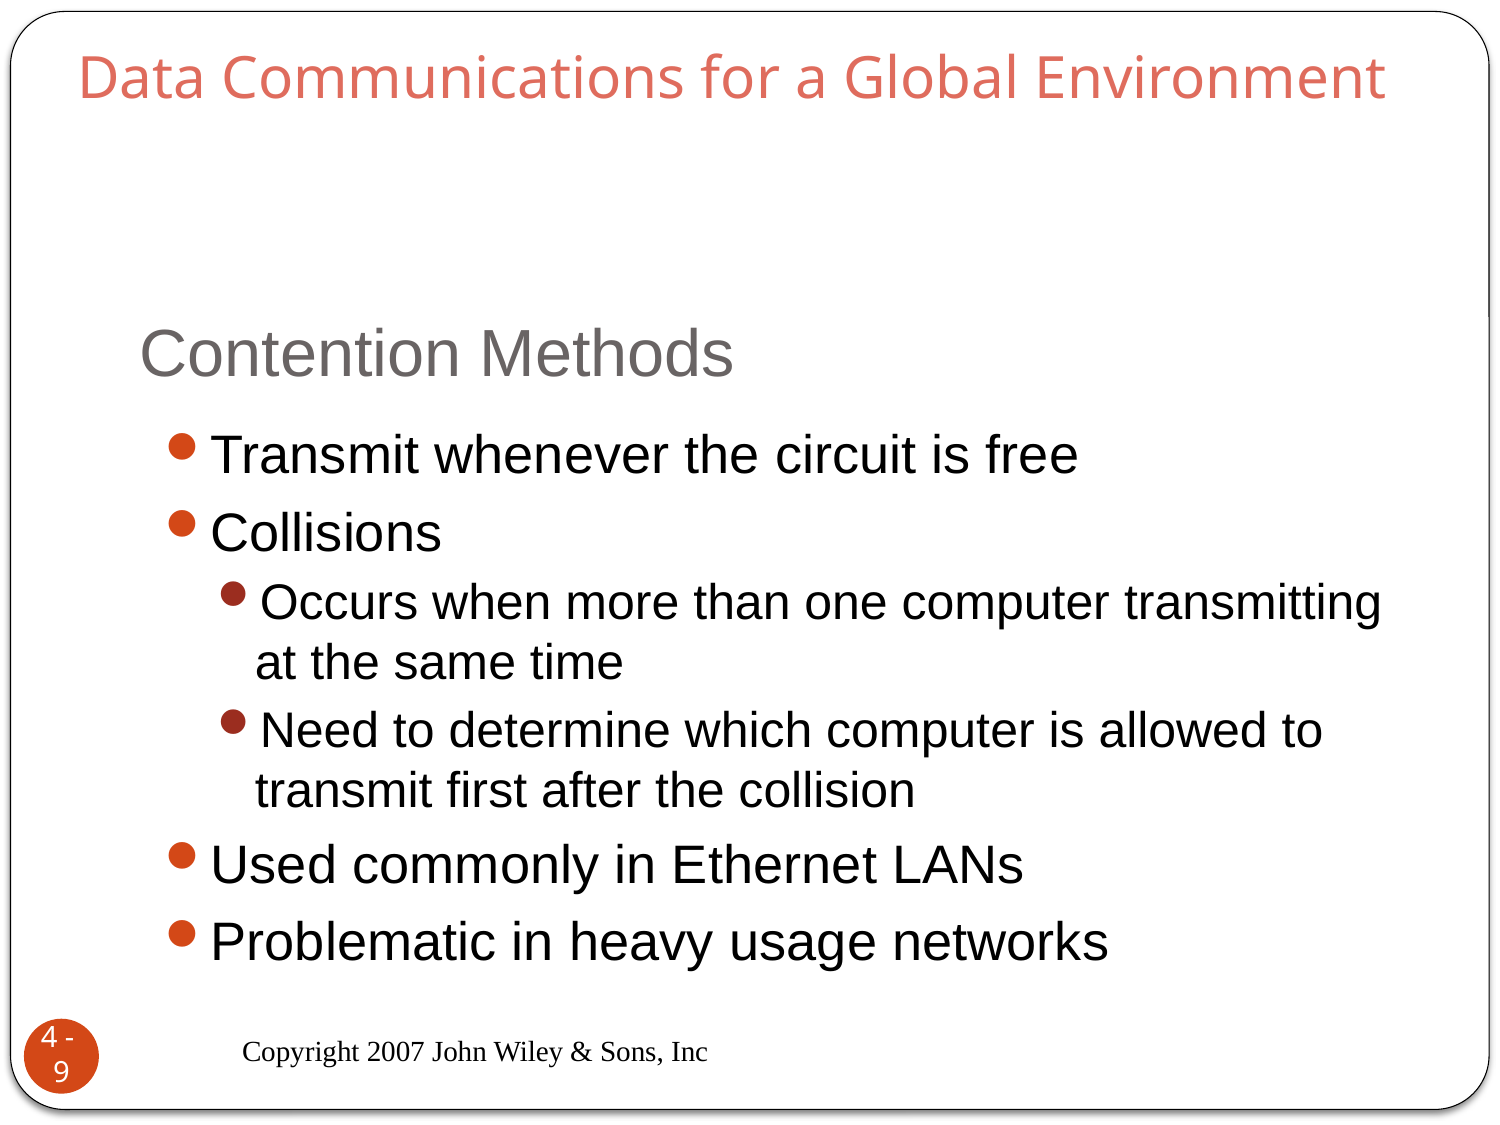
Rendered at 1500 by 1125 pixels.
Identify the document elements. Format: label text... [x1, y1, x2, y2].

footer Copyright 2007 John Wiley & Sons, Inc [150, 1012, 800, 1088]
slide_number 4 - 9 [23, 1018, 99, 1094]
list Transmit whenever the circuit is free Collisions Occurs when more than one computer transmitting at the same time Need to determine which computer is allowed to transmit first after the collision Used commonly in Ethernet LANs Problematic in heavy usage networks [150, 412, 1425, 1000]
title Contention Methods [125, 287, 1400, 405]
text_box Data Communications for a Global Environment [62, 24, 1413, 125]
